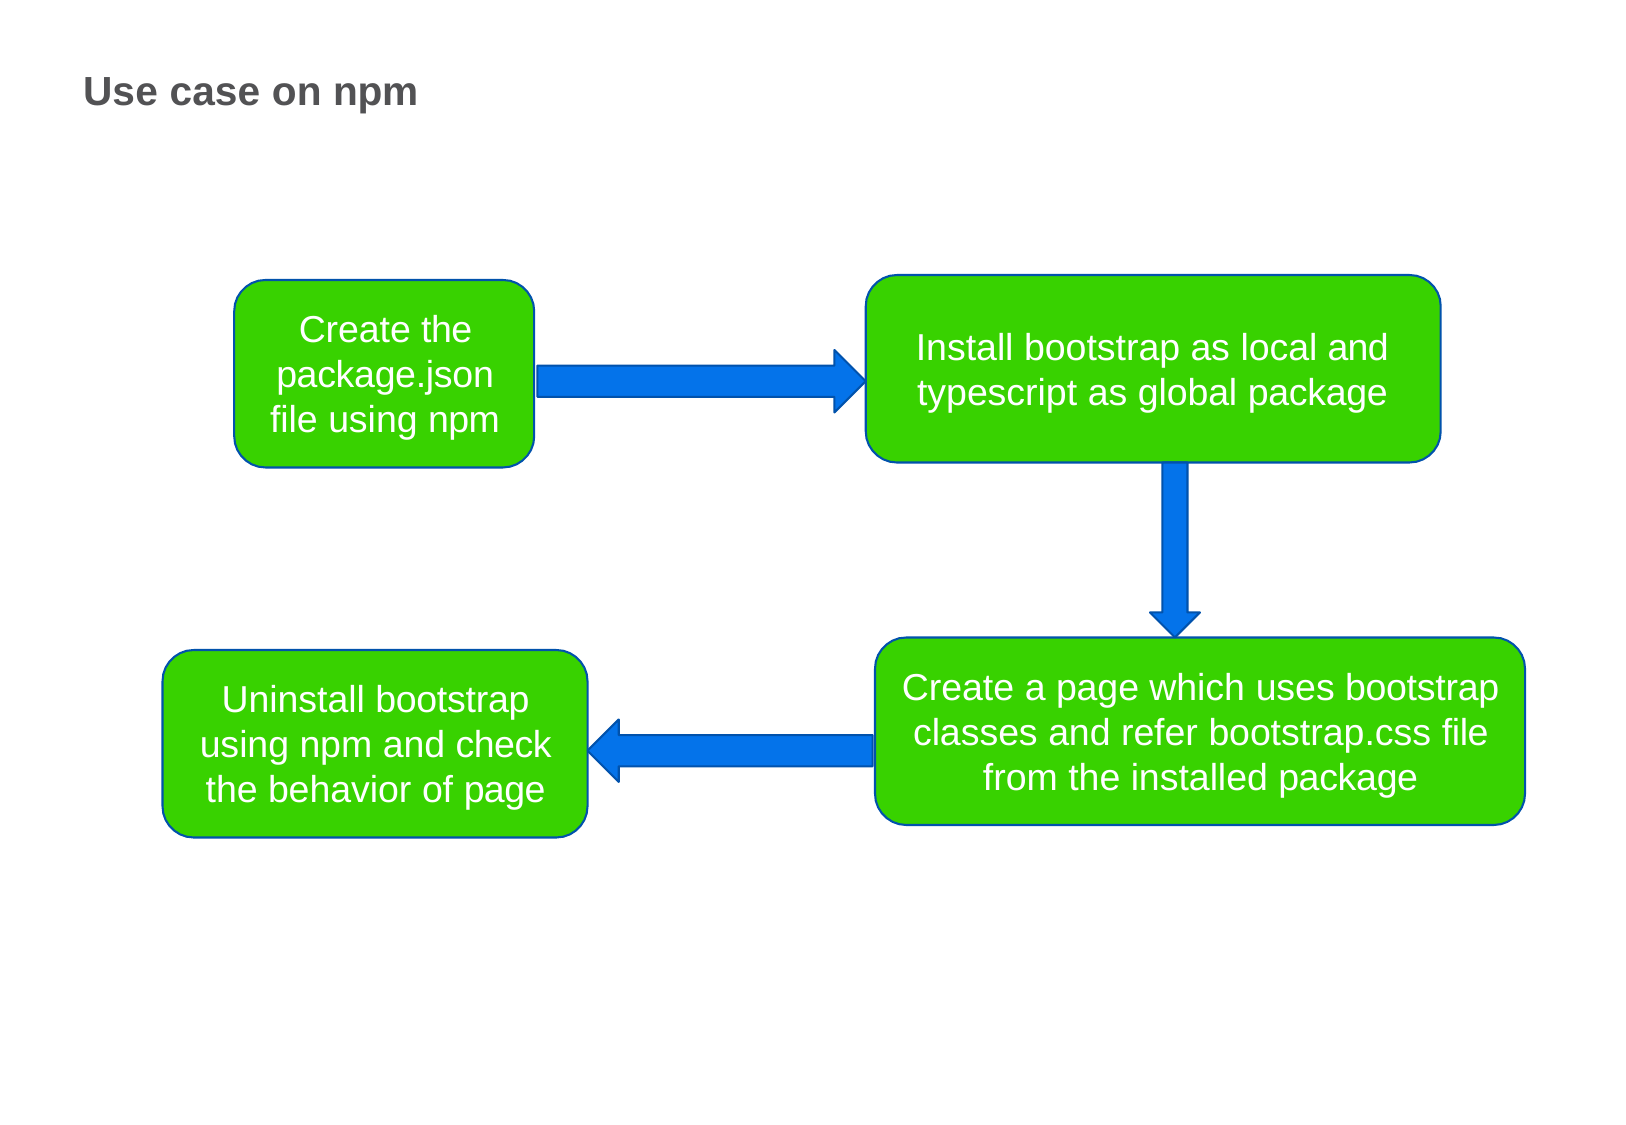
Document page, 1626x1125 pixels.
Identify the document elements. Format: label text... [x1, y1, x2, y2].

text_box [232, 278, 536, 347]
title Use case on npm [81, 62, 738, 253]
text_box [1207, 636, 1527, 827]
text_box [586, 718, 875, 784]
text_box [864, 273, 1442, 464]
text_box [161, 348, 1202, 839]
